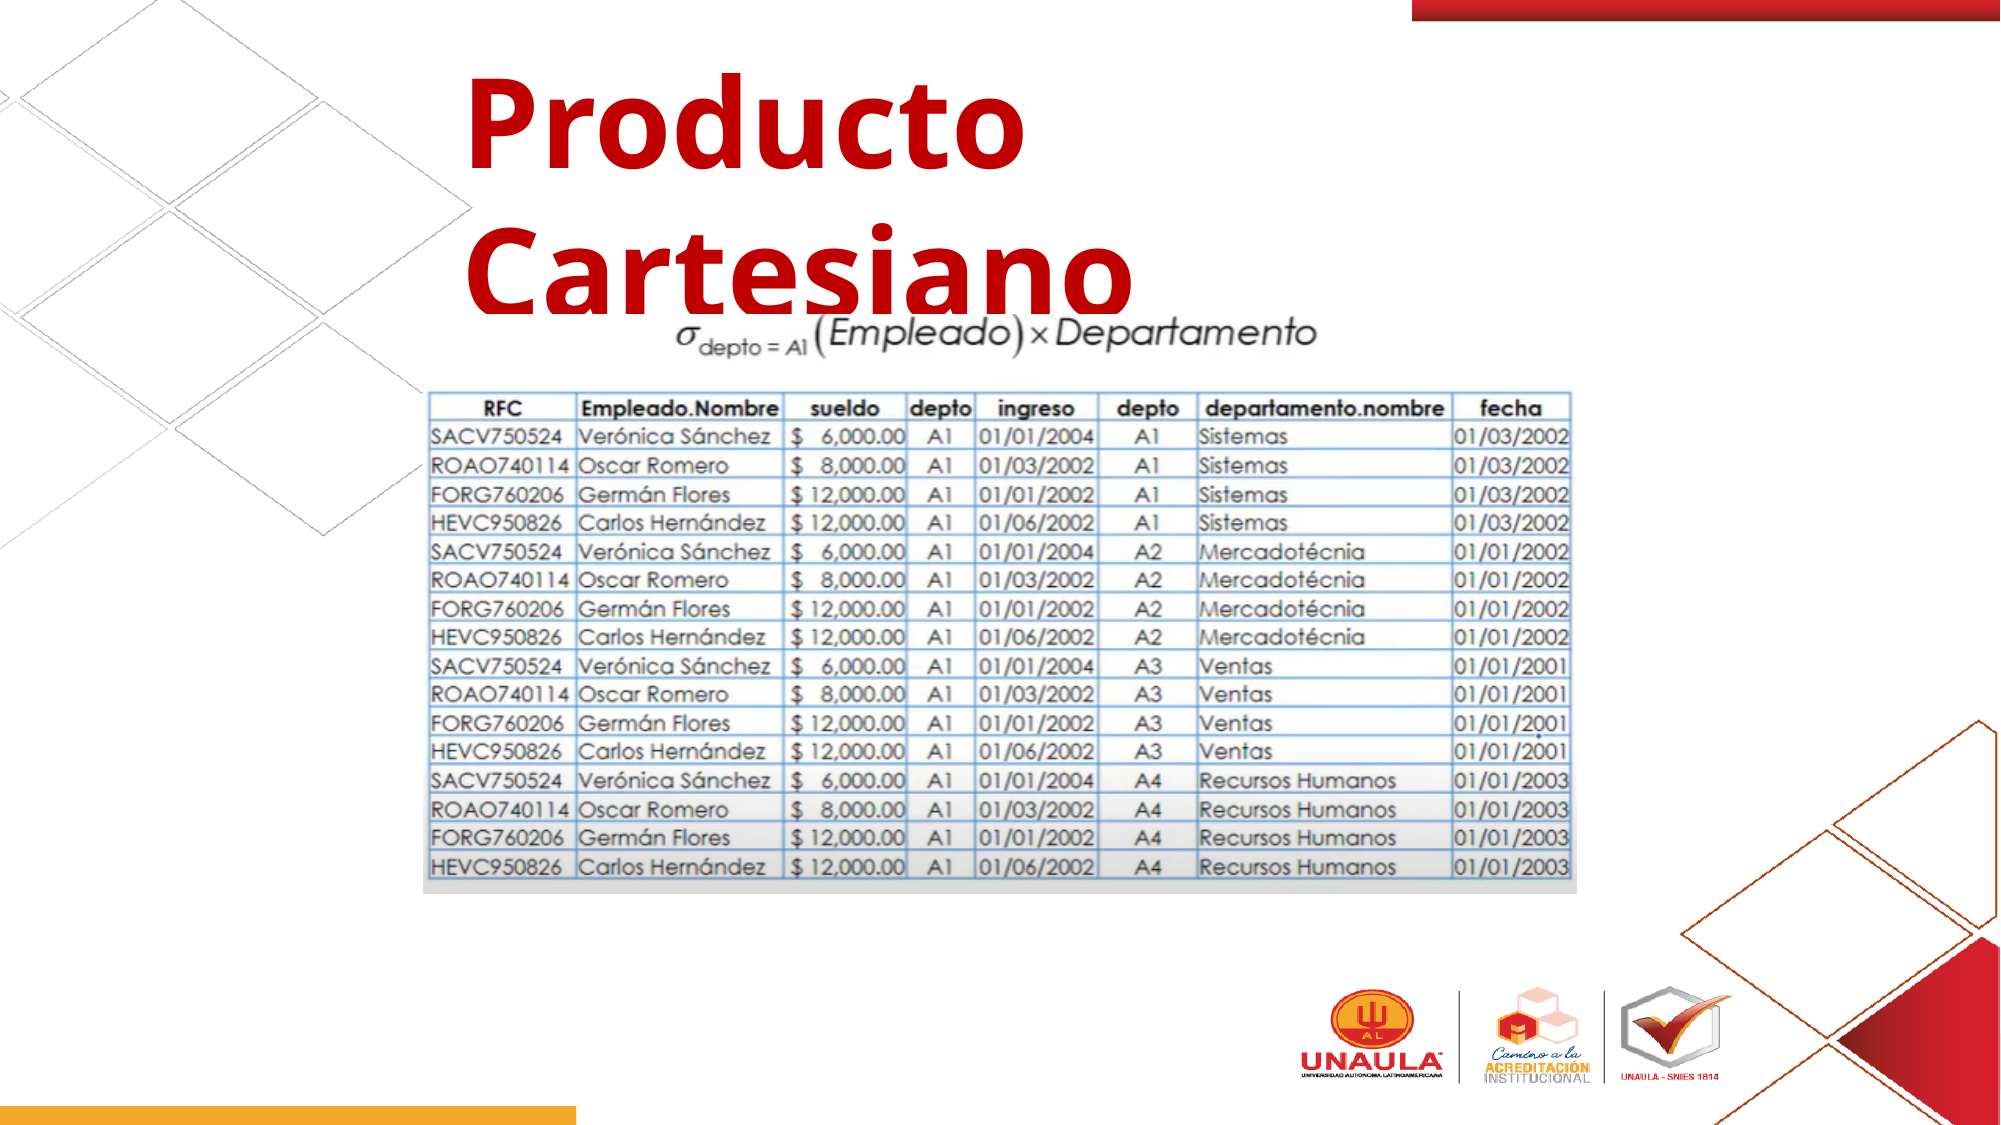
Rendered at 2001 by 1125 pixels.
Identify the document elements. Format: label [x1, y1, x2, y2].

picture [423, 314, 1577, 894]
list [0, 0, 2000, 1125]
